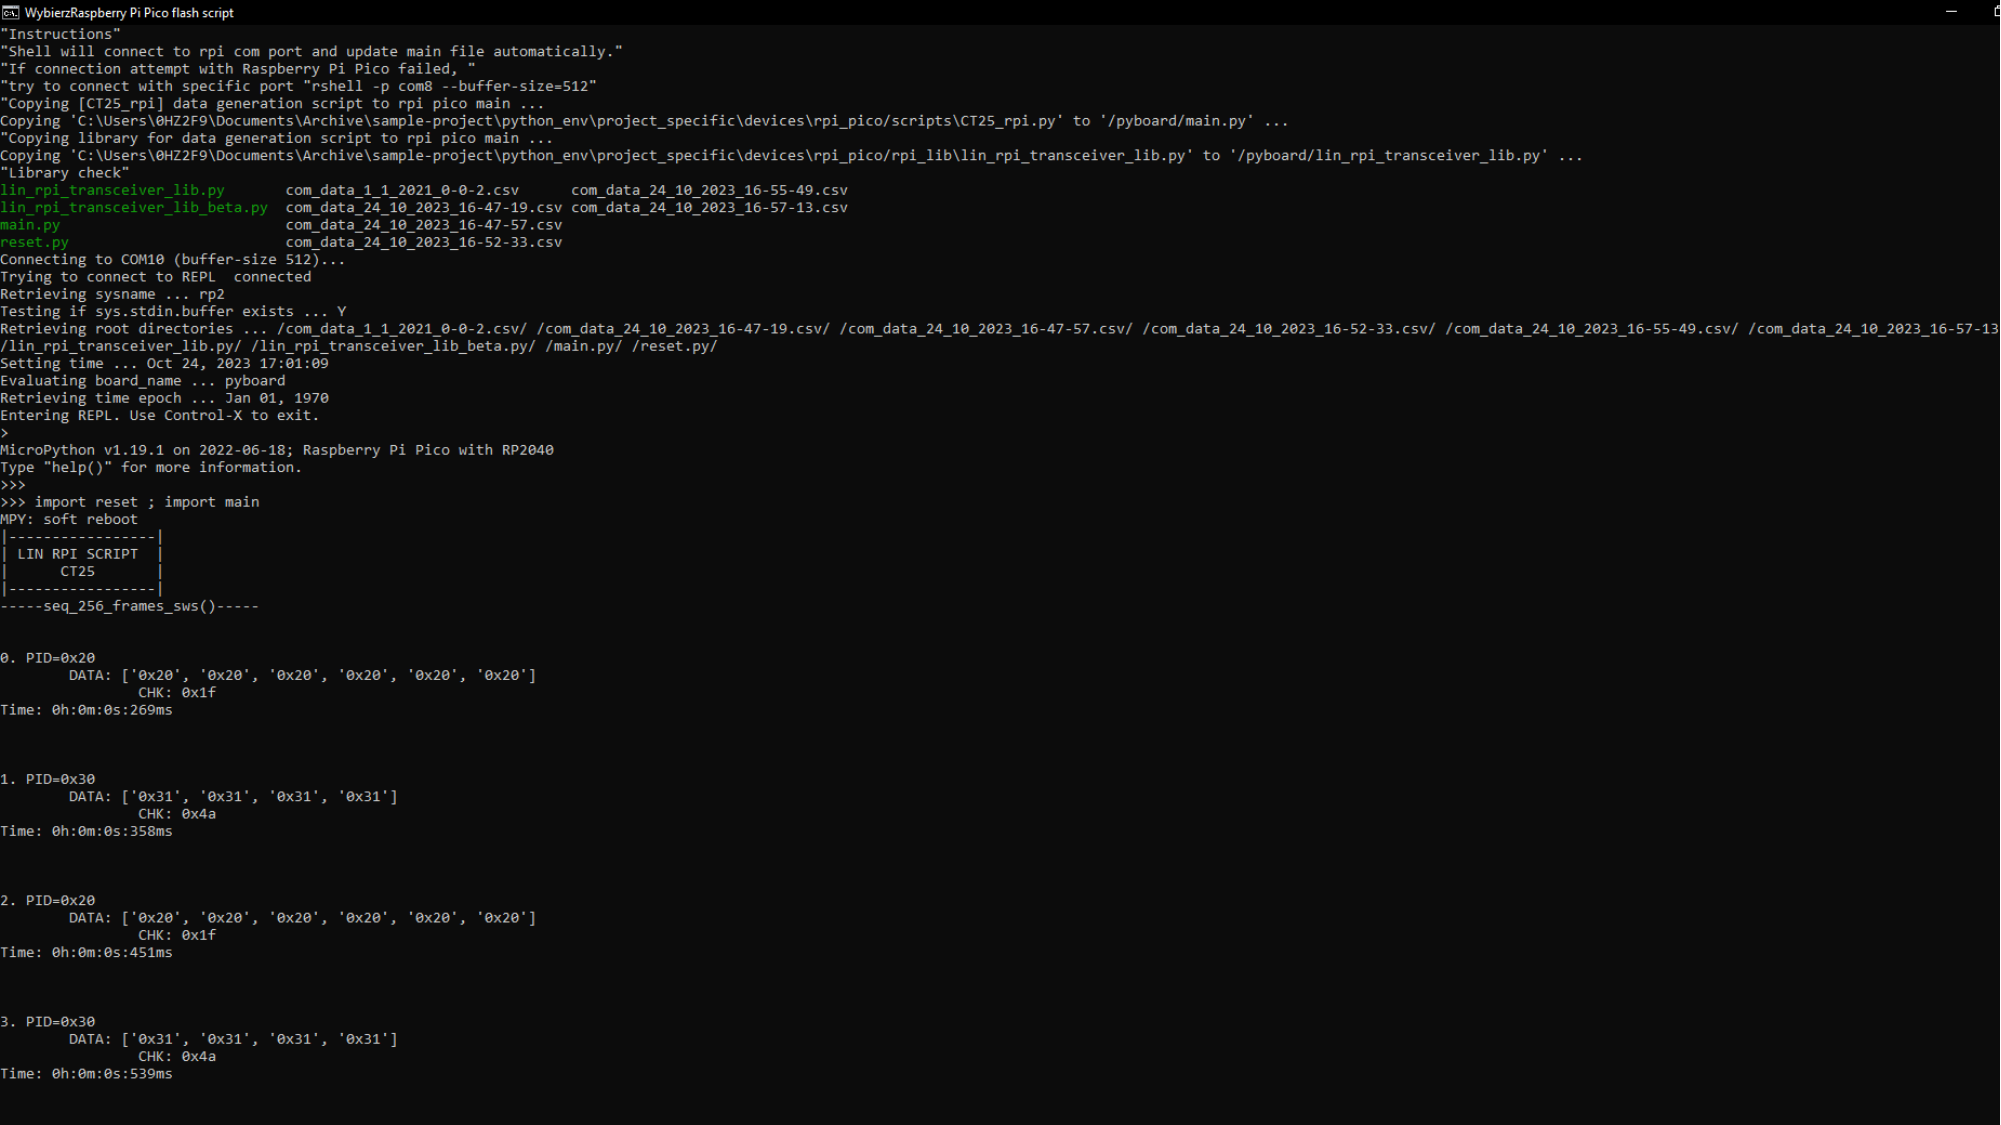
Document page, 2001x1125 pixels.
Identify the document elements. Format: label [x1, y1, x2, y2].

list [0, 0, 2000, 1125]
